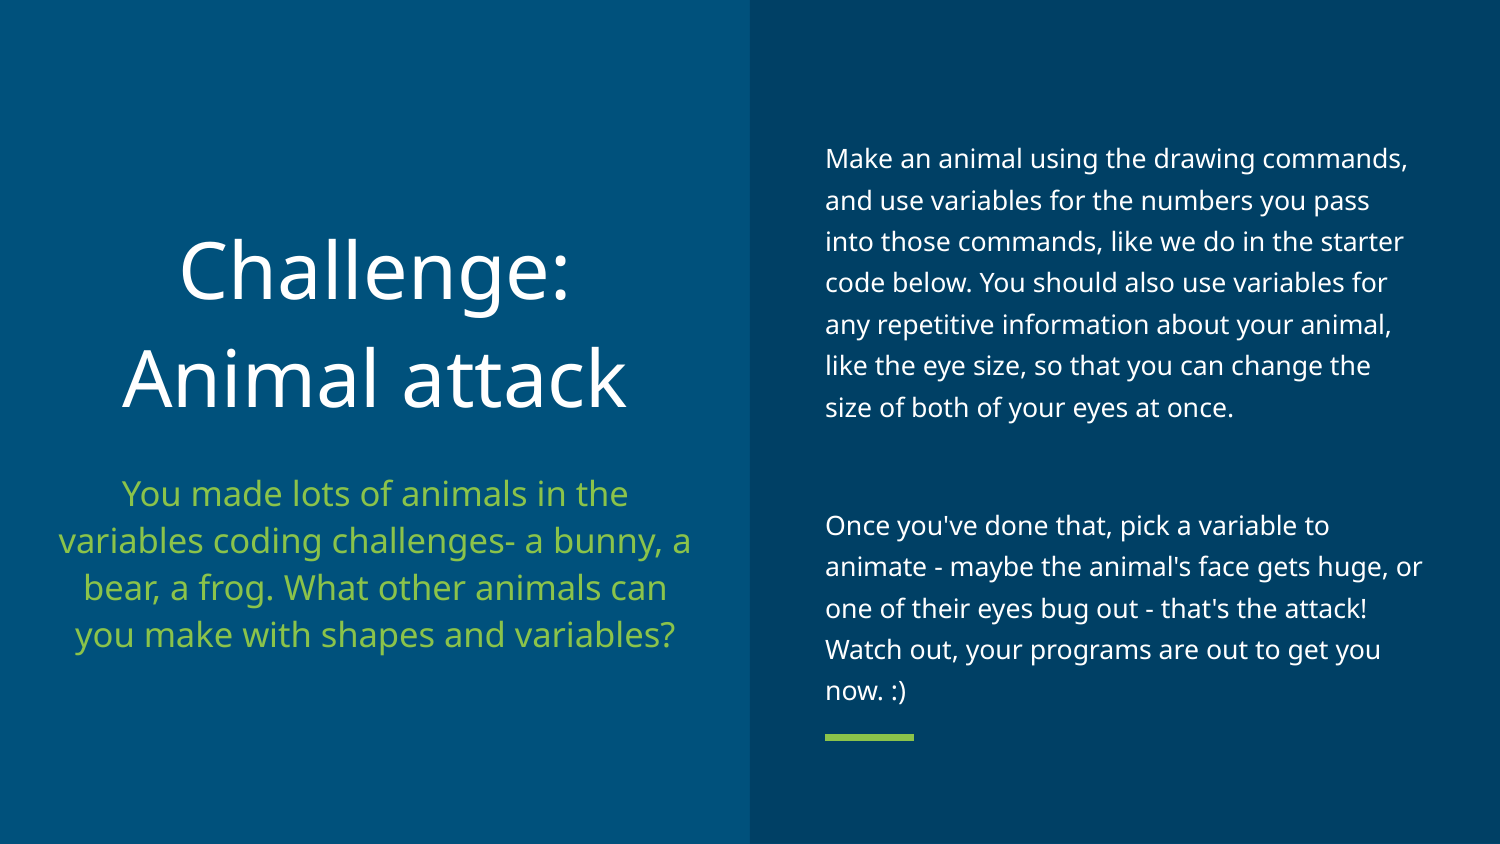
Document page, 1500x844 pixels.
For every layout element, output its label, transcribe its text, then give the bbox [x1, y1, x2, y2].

subtitle You made lots of animals in the variables coding challenges- a bunny, a bear, a frog. What other animals can you make with shapes and variables? [43, 454, 708, 675]
list Make an animal using the drawing commands, and use variables for the numbers you pass into those commands, like we do in the starter code below. You should also use variables for any repetitive information about your animal, like the eye size, so that you can change the size of both of your eyes at once. Once you've done that, pick a variable to animate - maybe the animal's face gets huge, or one of their eyes bug out - that's the attack! Watch out, your programs are out to get you now. :) [810, 118, 1440, 725]
title Challenge: Animal attack [43, 198, 708, 446]
